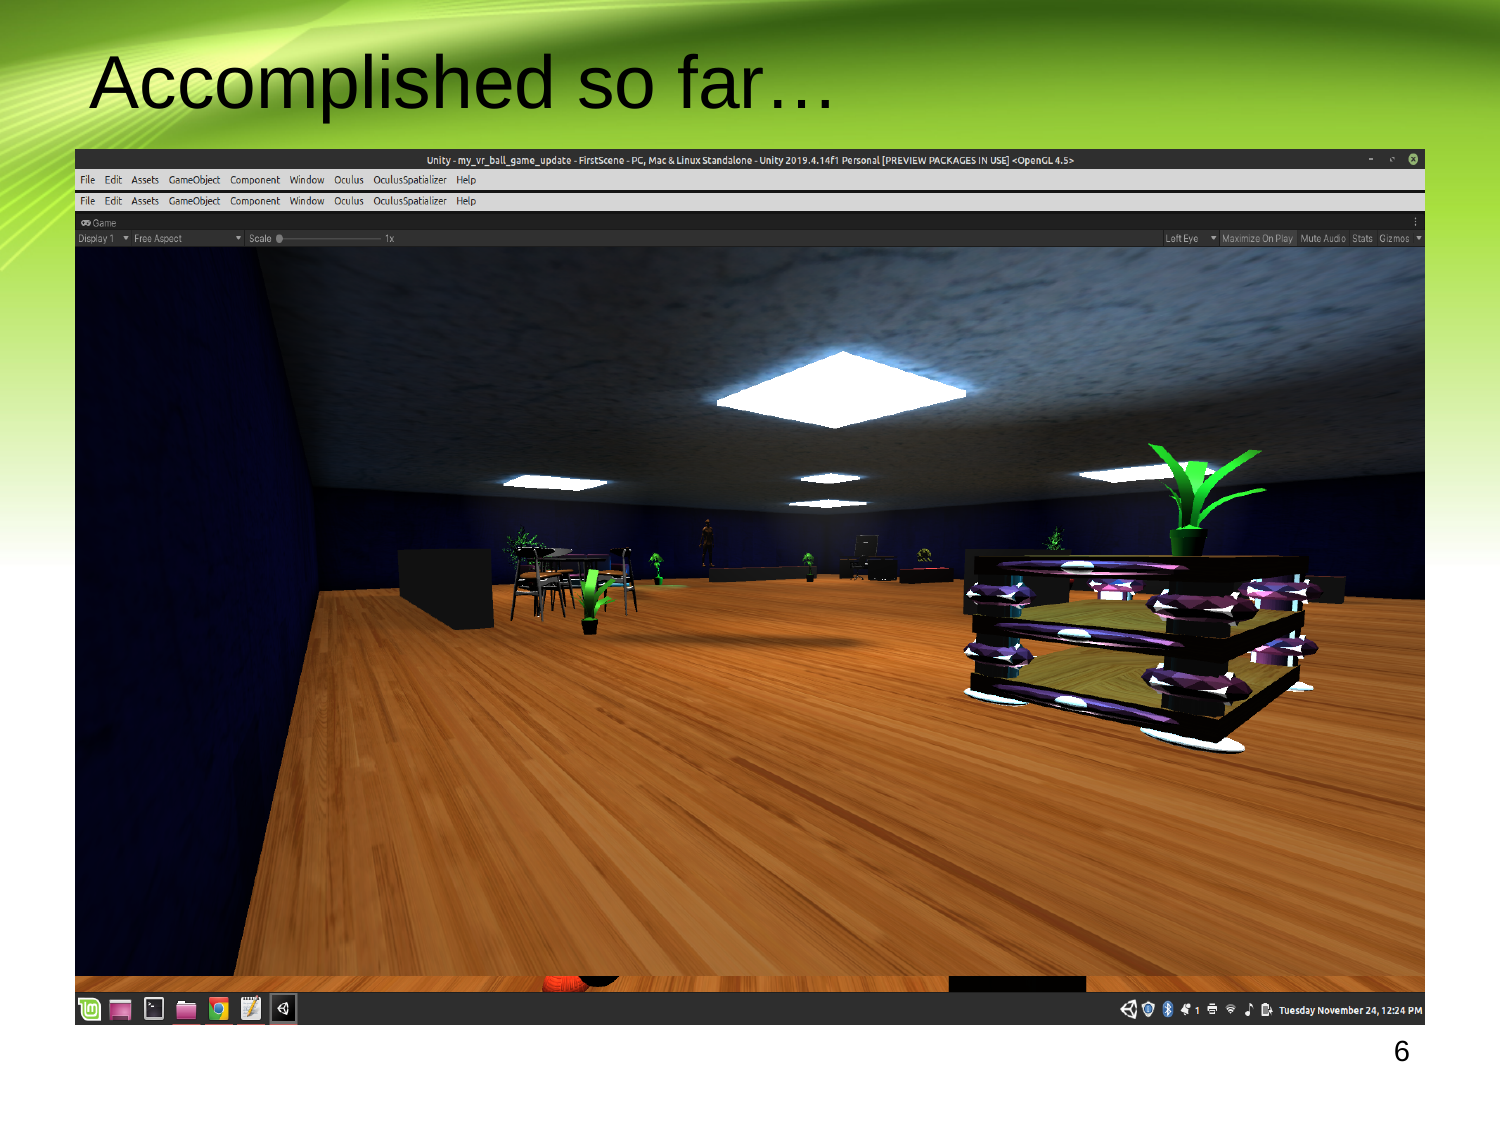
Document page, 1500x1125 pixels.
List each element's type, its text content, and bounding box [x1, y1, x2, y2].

text_box Accomplished so far… [74, 31, 1425, 127]
text_box <number> [1074, 1032, 1425, 1103]
picture [0, 0, 1500, 1125]
